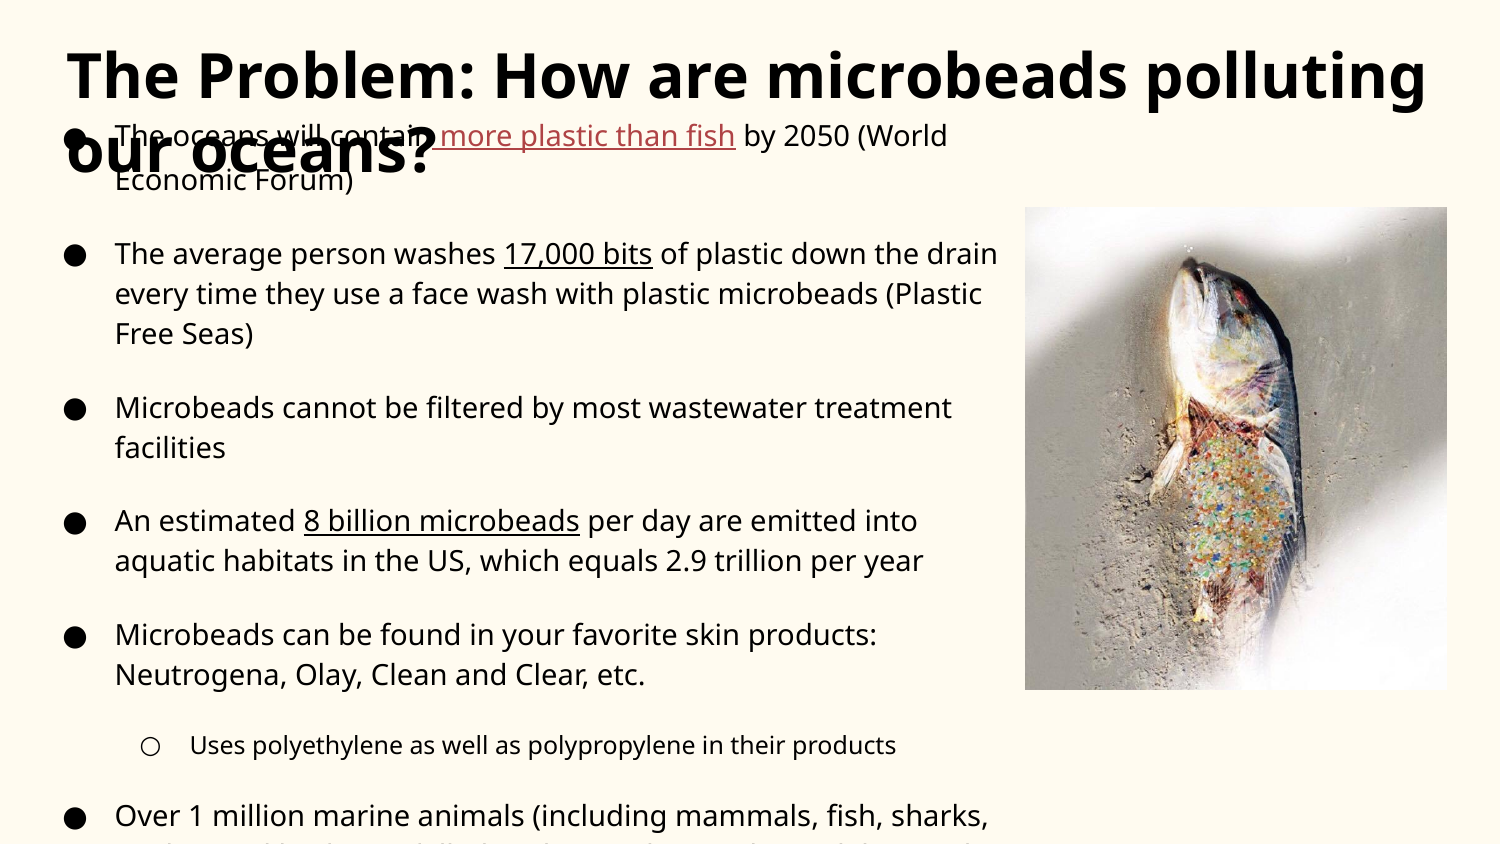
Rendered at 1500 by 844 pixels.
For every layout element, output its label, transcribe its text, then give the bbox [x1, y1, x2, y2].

title The Problem: How are microbeads polluting our oceans? [51, 20, 1449, 122]
picture [1024, 207, 1447, 690]
list The oceans will contain more plastic than fish by 2050 (World Economic Forum) The average person washes 17,000 bits of plastic down the drain every time they use a face wash with plastic microbeads (Plastic Free Seas) Microbeads cannot be filtered by most wastewater treatment facilities An estimated 8 billion microbeads per day are emitted into aquatic habitats in the US, which equals 2.9 trillion per year Microbeads can be found in your favorite skin products: Neutrogena, Olay, Clean and Clear, etc. Uses polyethylene as well as polypropylene in their products Over 1 million marine animals (including mammals, fish, sharks, turtles, and birds) are killed each year due to plastic debris in the ocean [24, 95, 1025, 822]
